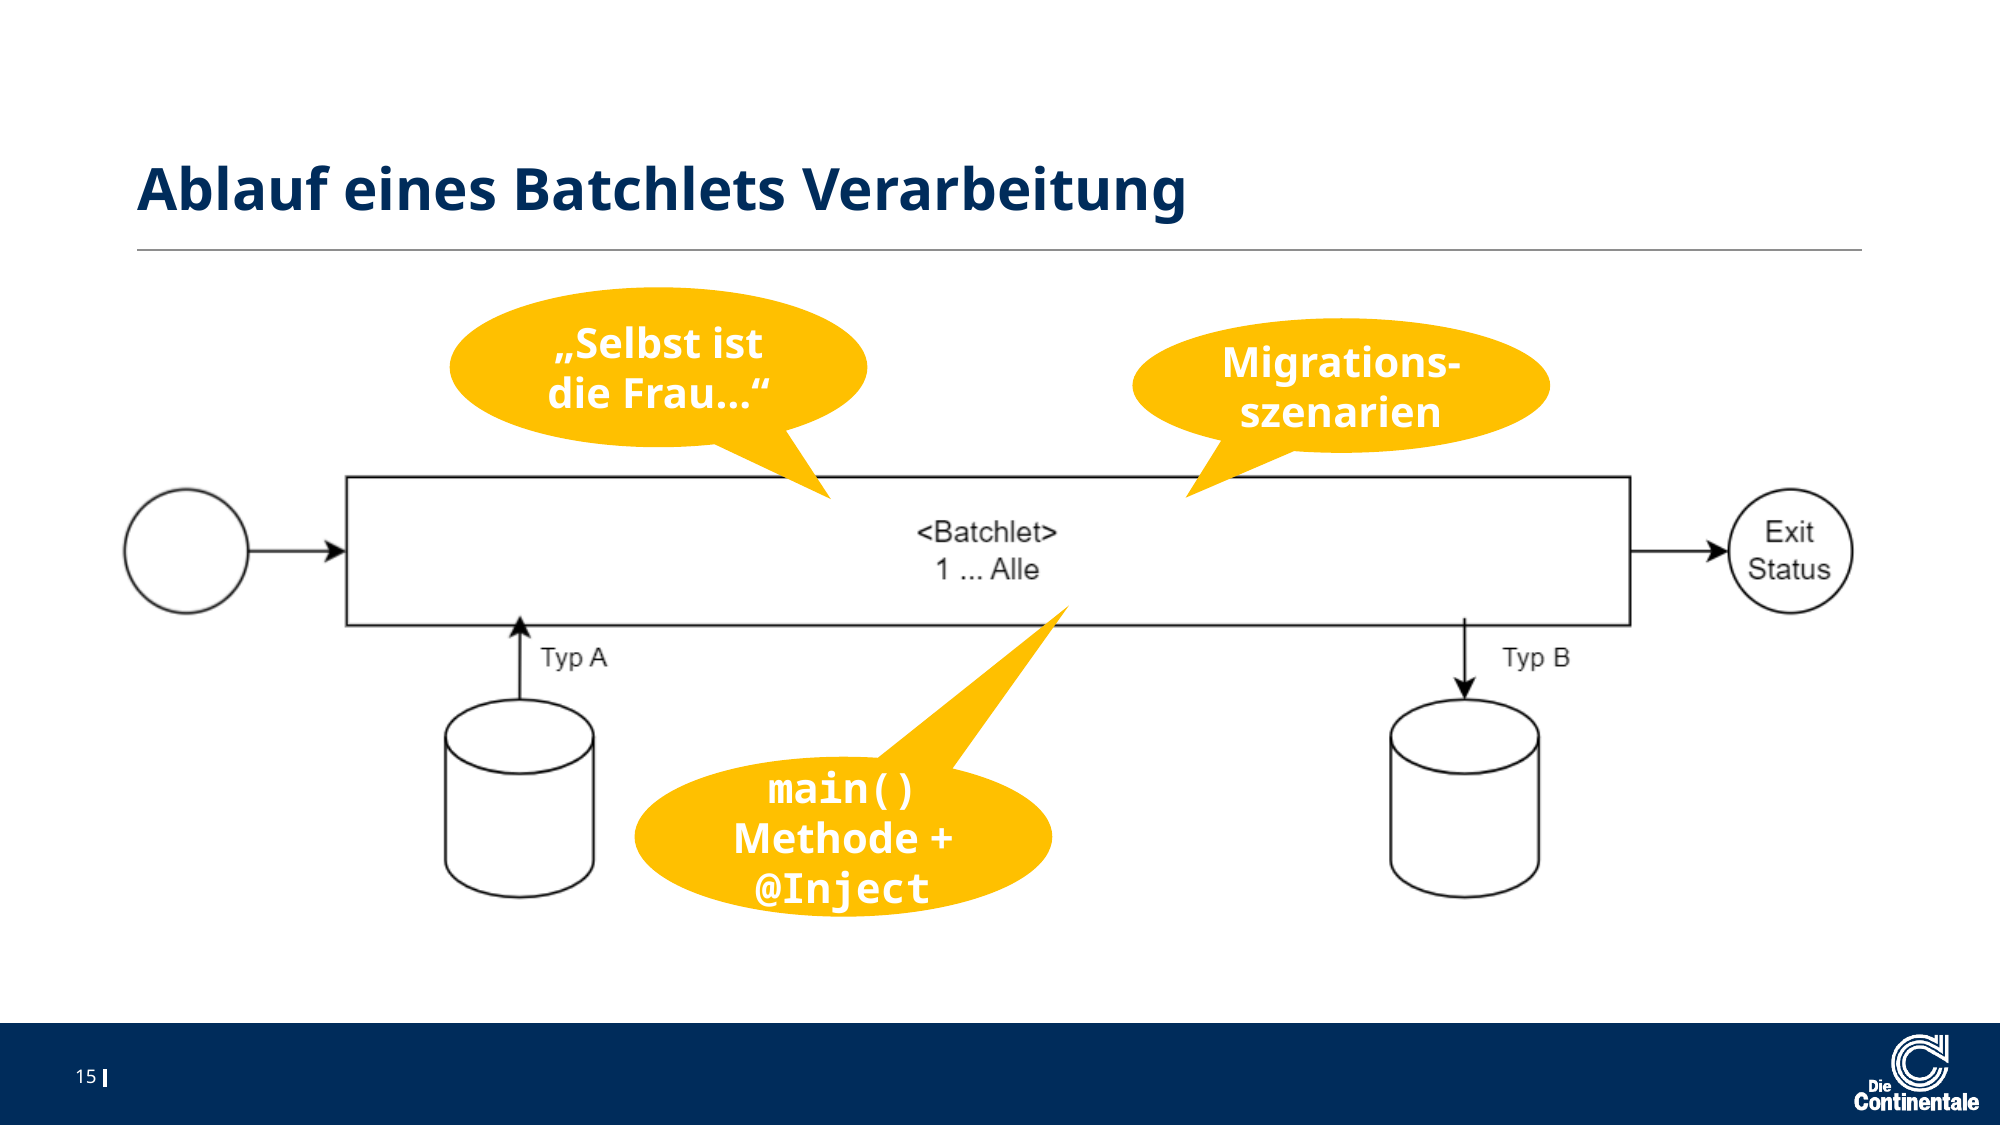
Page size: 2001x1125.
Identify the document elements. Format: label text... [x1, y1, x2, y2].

picture [109, 463, 1863, 917]
title Ablauf eines Batchlets Verarbeitung [137, 84, 1863, 222]
picture [1850, 1030, 1983, 1114]
text_box Migrations-szenarien [1131, 317, 1552, 463]
slide_number 15 [46, 1047, 97, 1108]
text_box „Selbst ist die Frau…“ [448, 286, 869, 463]
